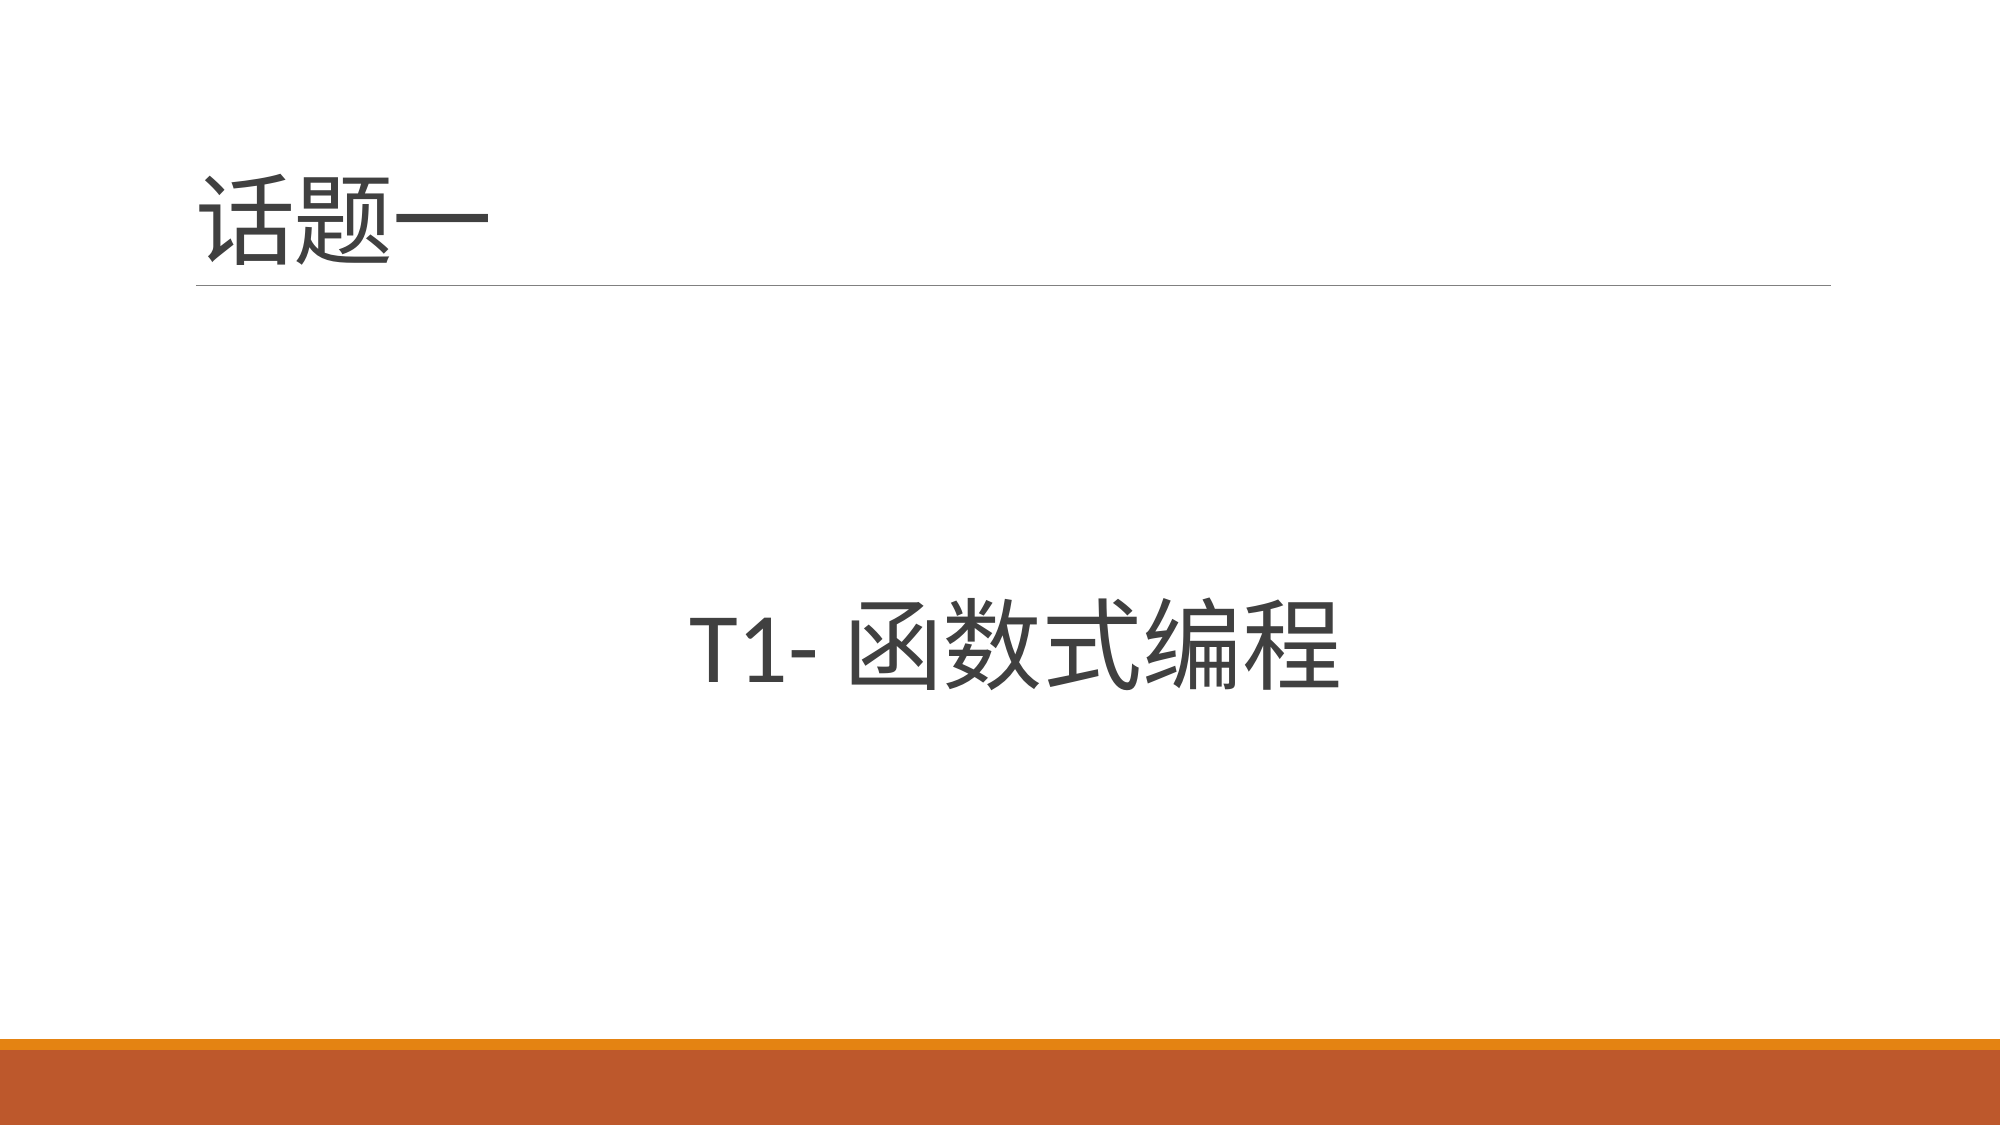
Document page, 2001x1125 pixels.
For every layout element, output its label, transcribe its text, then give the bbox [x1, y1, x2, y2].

title 话题一 [180, 47, 1830, 285]
list T1-函数式编程 [180, 302, 1830, 963]
